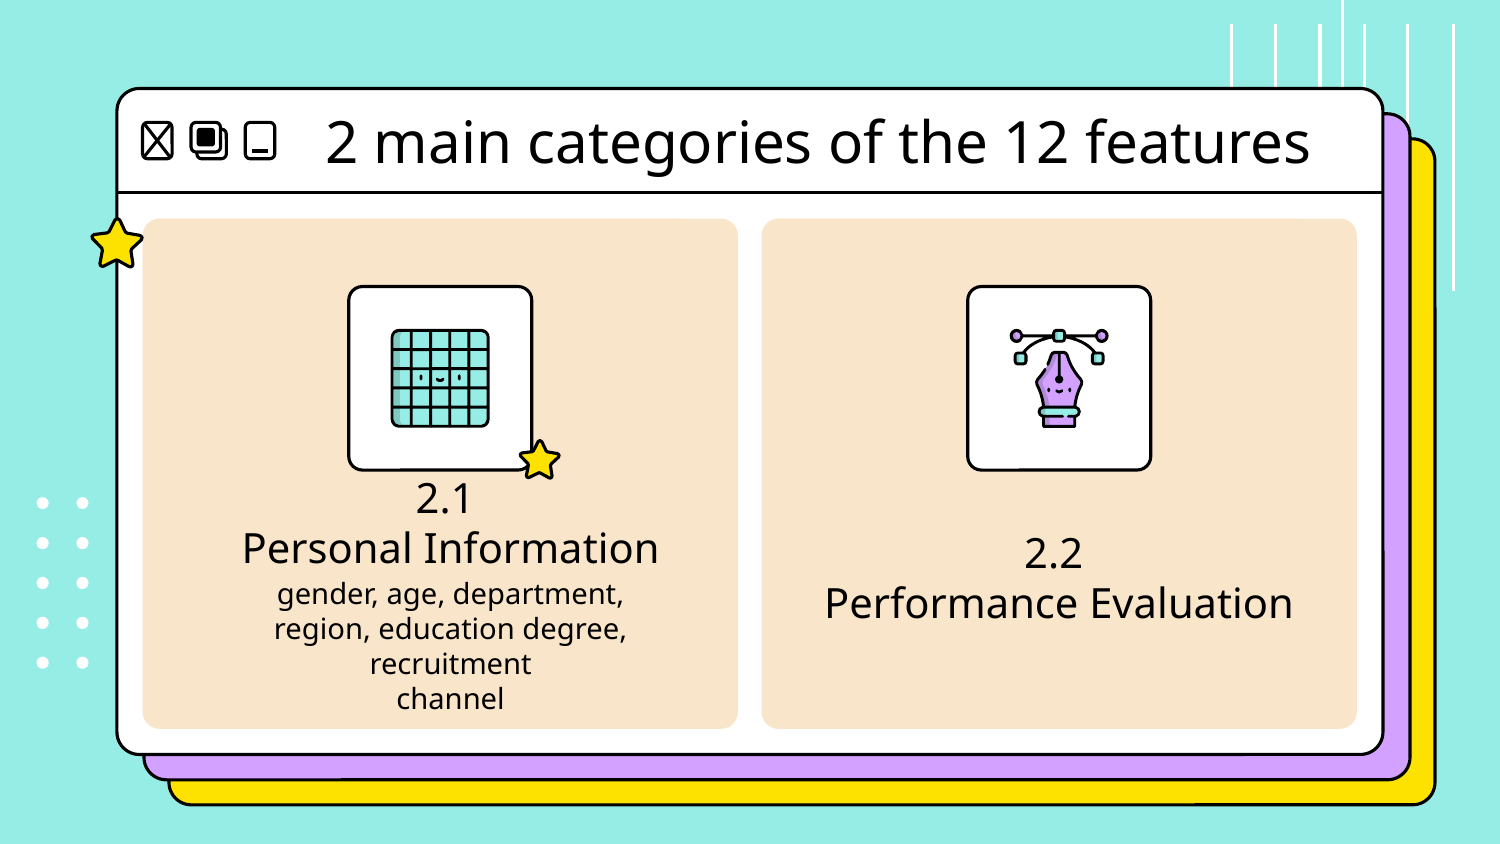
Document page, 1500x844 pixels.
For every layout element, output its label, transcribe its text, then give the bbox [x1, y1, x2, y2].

subtitle 2.2 Performance Evaluation [779, 551, 1339, 602]
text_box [1009, 328, 1109, 429]
text_box [520, 440, 560, 479]
subtitle 2.1 Personal Information [171, 497, 731, 547]
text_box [142, 122, 276, 160]
text_box [91, 218, 143, 267]
text_box [967, 286, 1151, 471]
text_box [390, 328, 490, 429]
title 2 main categories of the 12 features [116, 101, 1383, 180]
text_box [36, 496, 89, 670]
subtitle gender, age, department, region, education degree, recruitment channel [234, 604, 667, 721]
text_box [348, 286, 532, 471]
